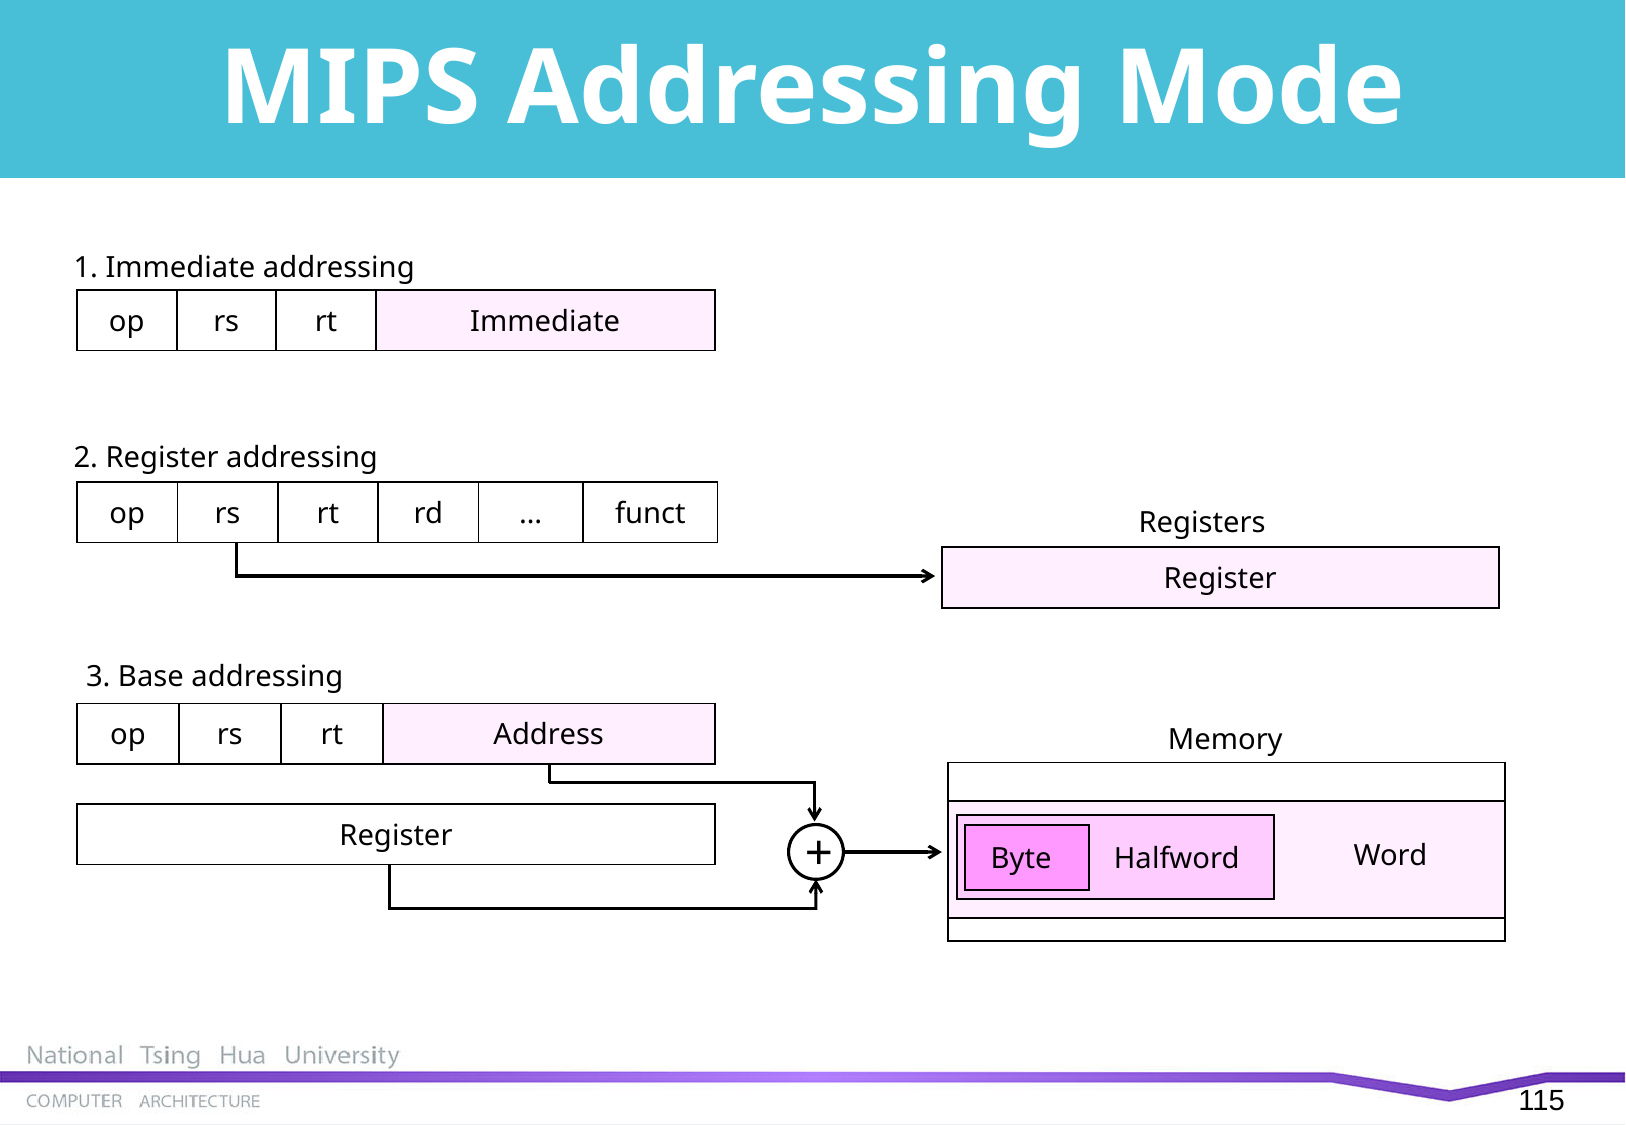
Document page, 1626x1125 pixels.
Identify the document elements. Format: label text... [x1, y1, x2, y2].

table_header [949, 919, 1504, 940]
table_header [966, 826, 1088, 889]
text_box 3. Base addressing [71, 649, 537, 700]
table_header Register [78, 805, 714, 864]
text_box Word [1338, 828, 1520, 879]
text_box Registers [1123, 496, 1357, 546]
text_box Halfword [1098, 831, 1262, 882]
text_box Byte [975, 831, 1098, 882]
table_header rs [178, 291, 275, 350]
table_header funct [584, 483, 717, 542]
table_header rt [279, 483, 377, 542]
table_header rd [379, 483, 478, 542]
table_header Immediate [377, 291, 714, 350]
table_header [949, 802, 1504, 917]
text_box Memory [1153, 712, 1328, 763]
table_header Address [384, 704, 714, 763]
table_header [958, 816, 1273, 898]
table_header rt [277, 291, 375, 350]
table_header op [78, 483, 177, 542]
text_box 1. Immediate addressing [58, 241, 525, 291]
table_header rt [282, 704, 382, 763]
table_header rs [180, 704, 280, 763]
picture [0, 0, 1626, 1125]
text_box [788, 811, 859, 880]
table_header Register [943, 548, 1498, 607]
title MIPS Addressing Mode [121, 17, 1504, 166]
table_header op [78, 291, 176, 350]
table_header op [78, 704, 178, 763]
table_header [949, 763, 1504, 800]
text_box 2. Register addressing [58, 431, 525, 482]
slide_number 114 [1241, 1060, 1581, 1125]
table_header … [479, 483, 582, 542]
table_header rs [178, 483, 277, 542]
